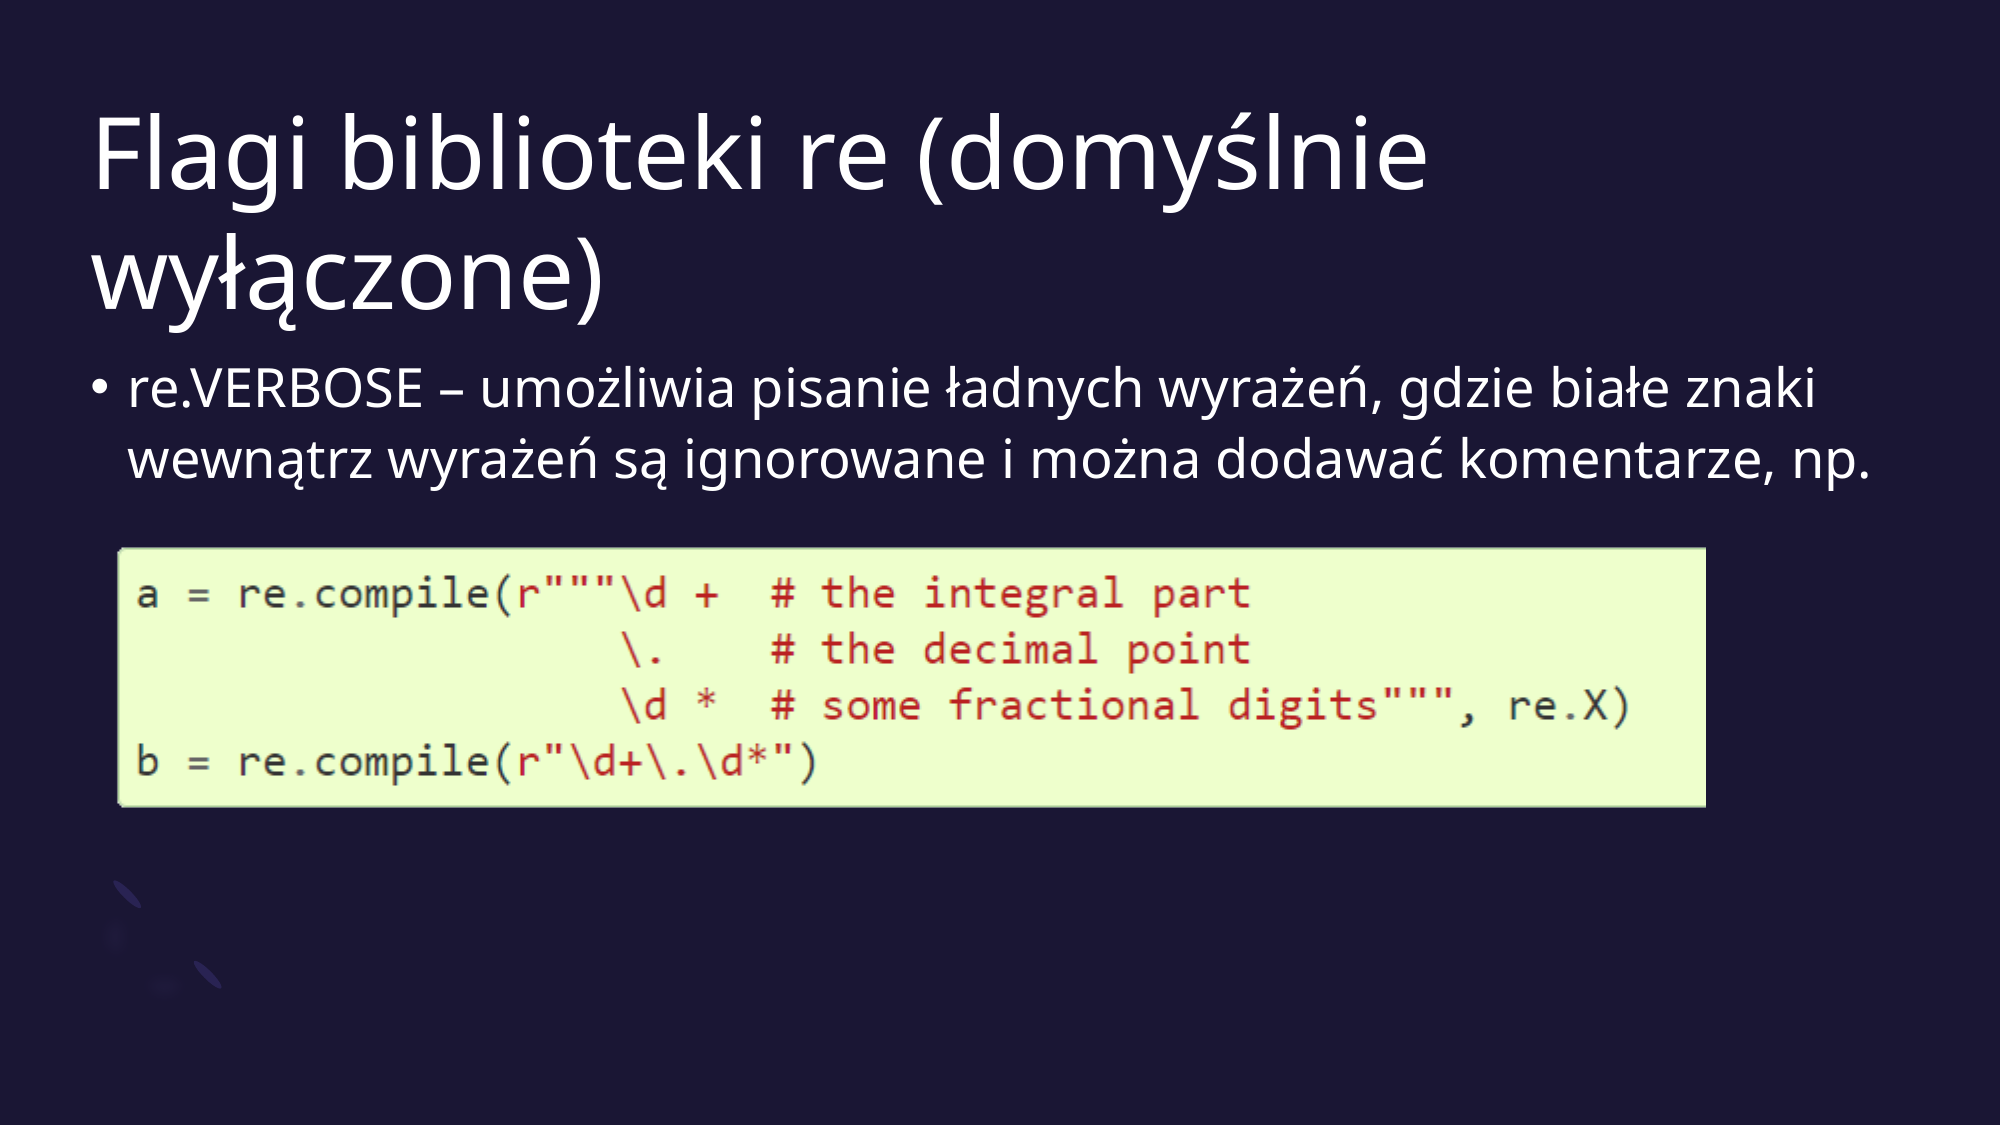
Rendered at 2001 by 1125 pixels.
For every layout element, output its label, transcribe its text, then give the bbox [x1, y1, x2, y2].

picture [90, 536, 1706, 832]
title Flagi biblioteki re (domyślnie wyłączone) [90, 90, 1910, 309]
list re.VERBOSE – umożliwia pisanie ładnych wyrażeń, gdzie białe znaki wewnątrz wyrażeń są ignorowane i można dodawać komentarze, np. [90, 346, 1933, 1035]
